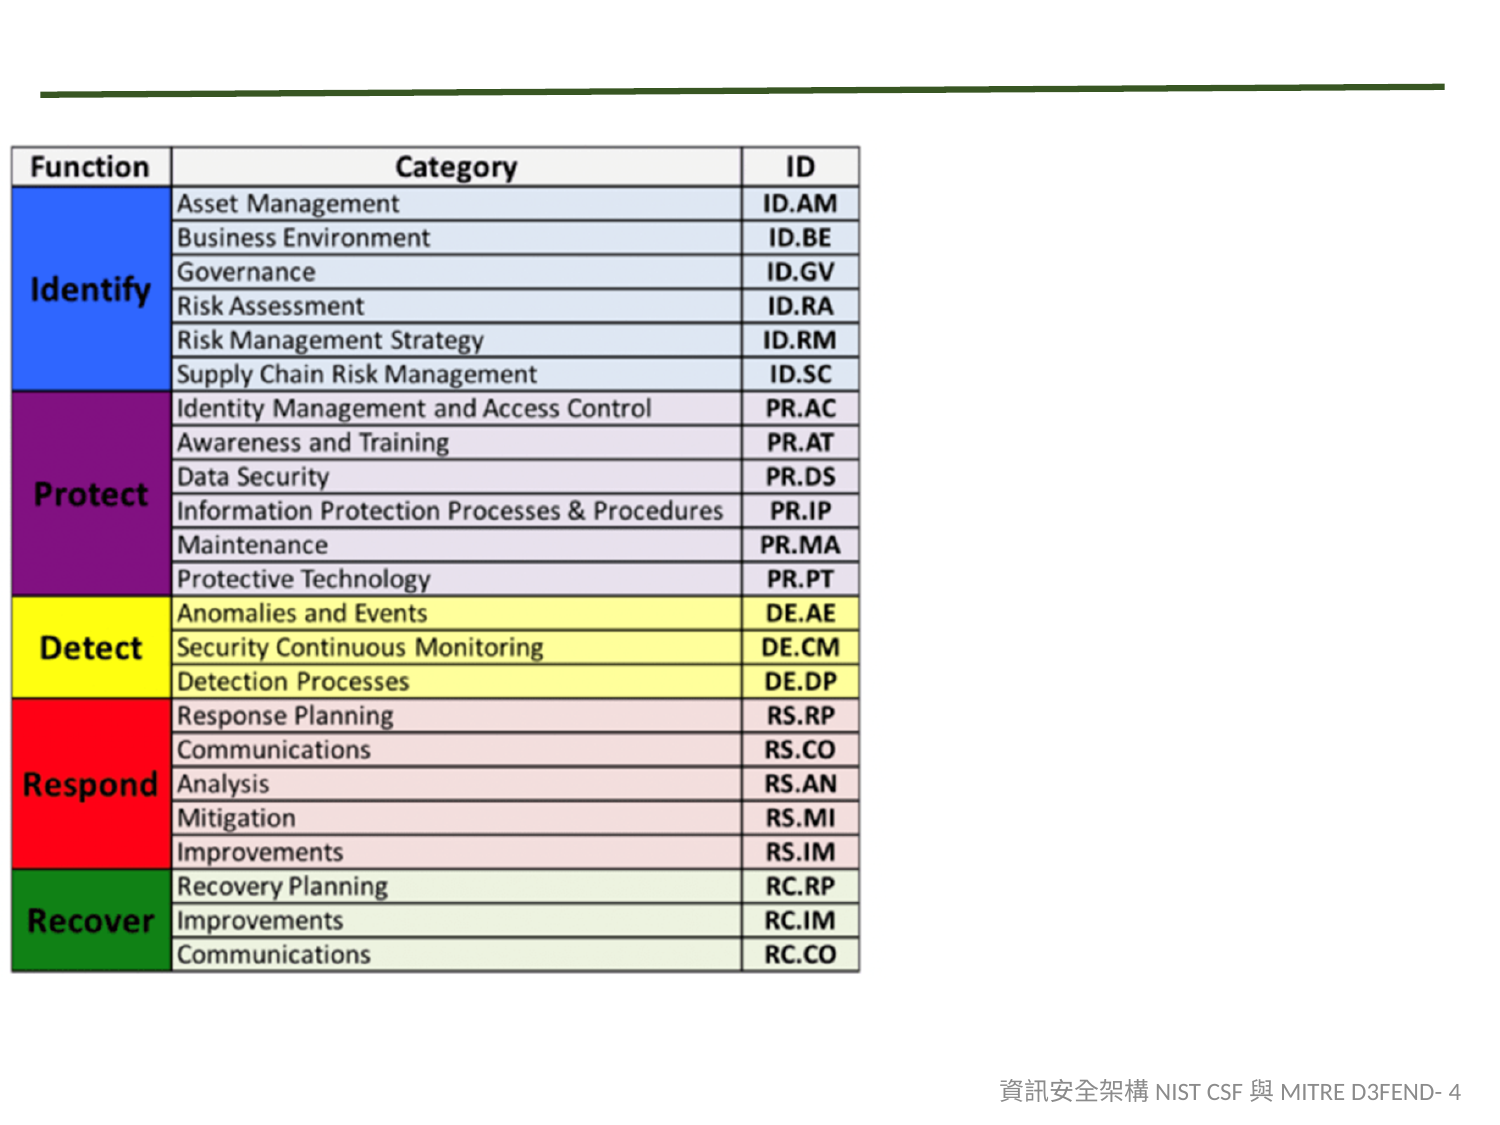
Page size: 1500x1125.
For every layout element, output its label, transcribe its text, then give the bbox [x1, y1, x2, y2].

picture [0, 140, 886, 979]
slide_number 資訊安全架構NIST CSF與MITRE D3FEND- 4 [961, 1072, 1477, 1109]
